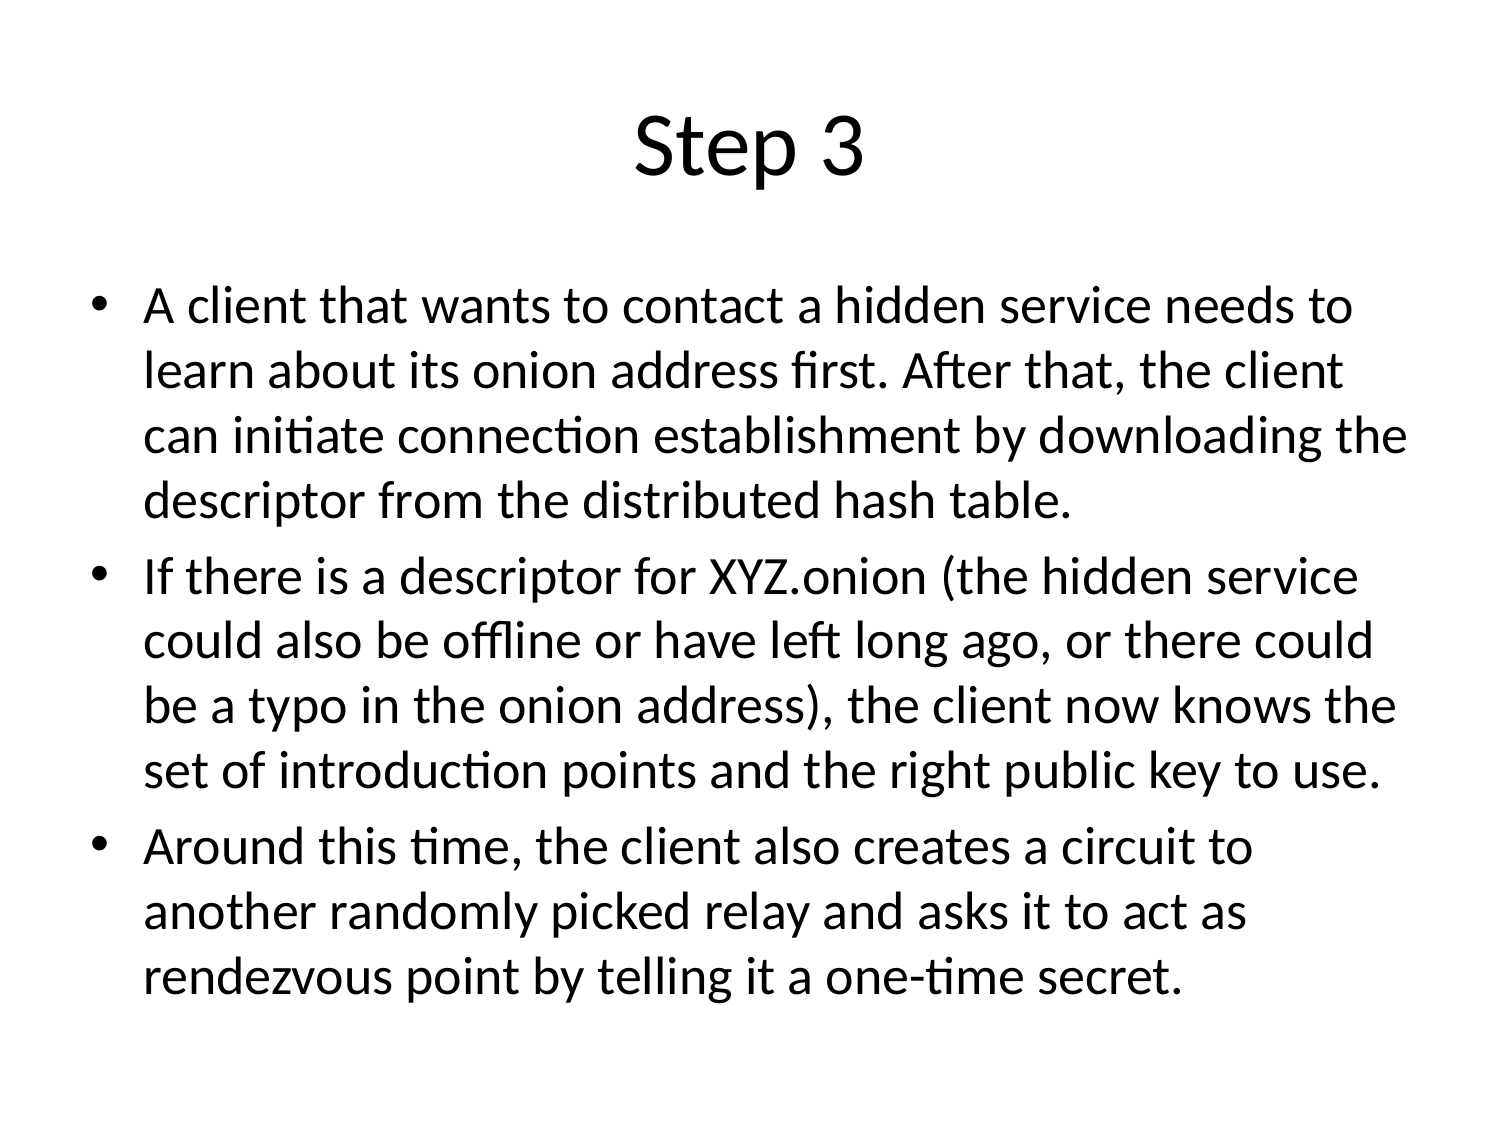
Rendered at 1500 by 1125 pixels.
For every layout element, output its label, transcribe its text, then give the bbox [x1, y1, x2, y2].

list A client that wants to contact a hidden service needs to learn about its onion address first. After that, the client can initiate connection establishment by downloading the descriptor from the distributed hash table. If there is a descriptor for XYZ.onion (the hidden service could also be offline or have left long ago, or there could be a typo in the onion address), the client now knows the set of introduction points and the right public key to use. Around this time, the client also creates a circuit to another randomly picked relay and asks it to act as rendezvous point by telling it a one-time secret. [75, 262, 1425, 1065]
title Step 3 [75, 45, 1425, 233]
